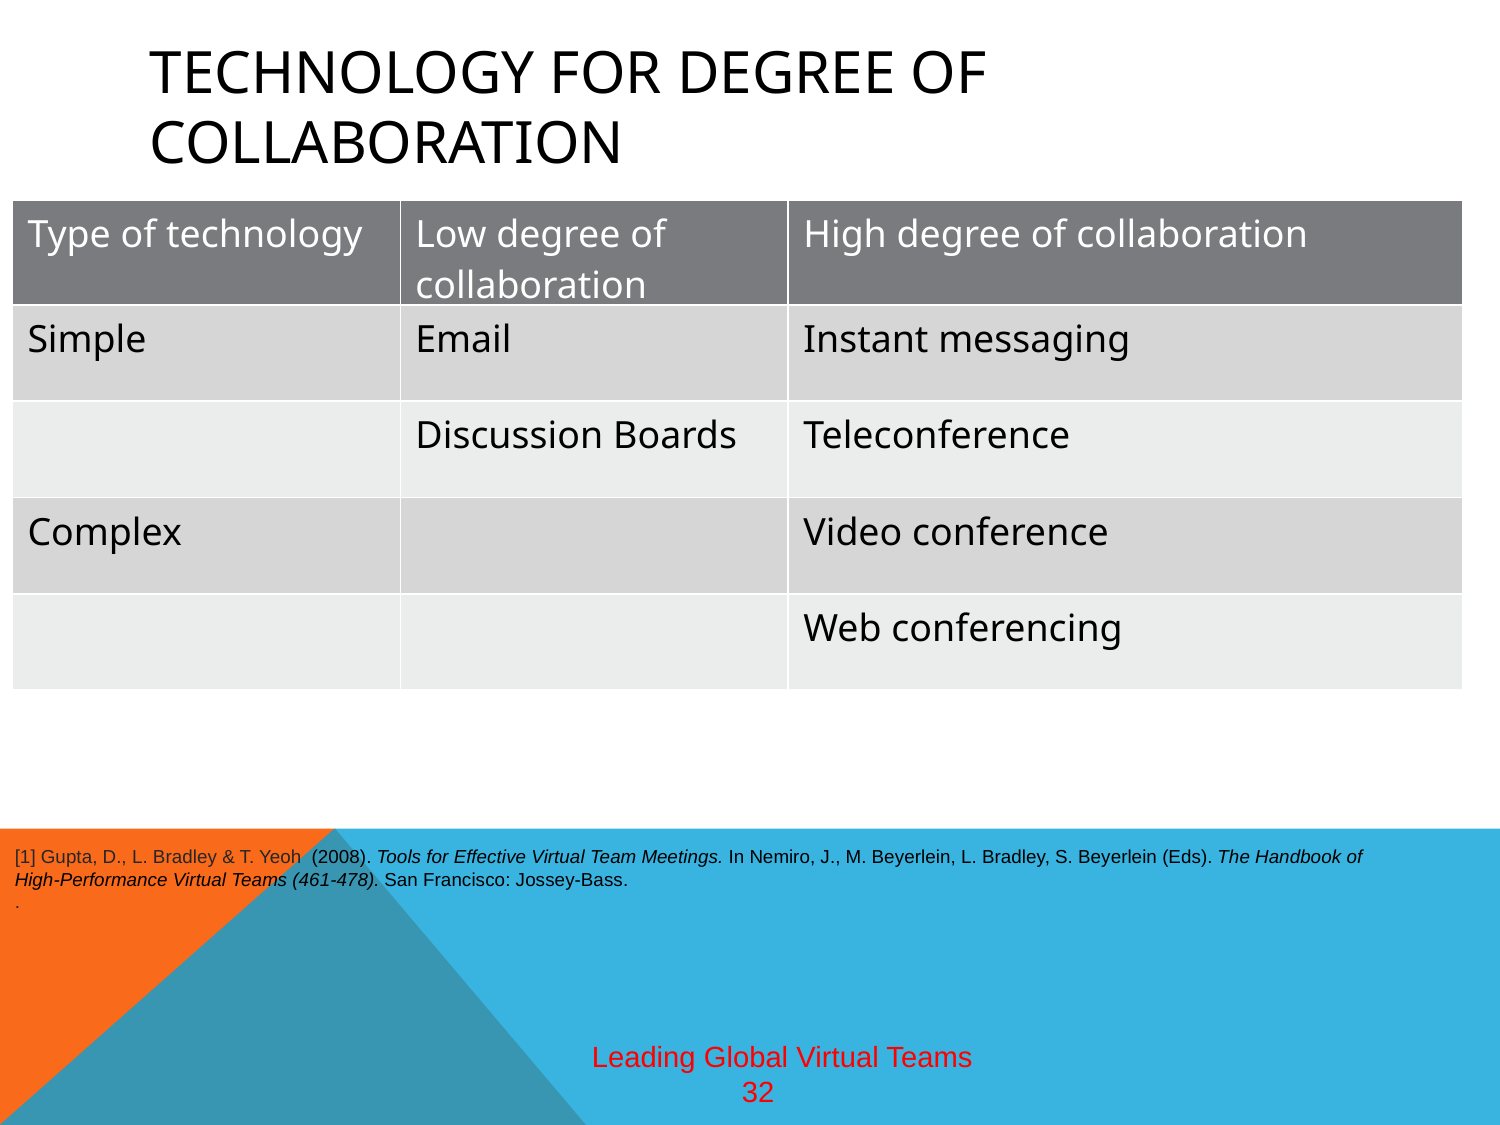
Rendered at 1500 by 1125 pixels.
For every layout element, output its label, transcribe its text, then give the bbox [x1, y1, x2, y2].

table_cell Discussion Boards [401, 402, 787, 497]
table_cell [13, 402, 400, 497]
table_cell Web conferencing [789, 595, 1462, 689]
title Technology for degree of collaboration [134, 59, 1369, 150]
table_cell [401, 498, 787, 593]
table_header Type of technology [13, 201, 400, 304]
table_cell Simple [13, 306, 400, 400]
table_cell Email [401, 306, 787, 400]
table_cell Teleconference [789, 402, 1462, 497]
table_cell Video conference [789, 498, 1462, 593]
table_cell Complex [13, 498, 400, 593]
text_box [1] Gupta, D., L. Bradley & T. Yeoh (2008). Tools for Effective Virtual Team Meetings. In Nemiro, J., M. Beyerlein, L. Bradley, S. Beyerlein (Eds). The Handbook of High-Performance Virtual Teams (461-478). San Francisco: Jossey-Bass. . [0, 837, 1425, 920]
table_cell [13, 595, 400, 689]
table_cell [401, 595, 787, 689]
table_header Low degree of collaboration [401, 201, 787, 304]
table_cell Instant messaging [789, 306, 1462, 400]
table_header High degree of collaboration [789, 201, 1462, 304]
